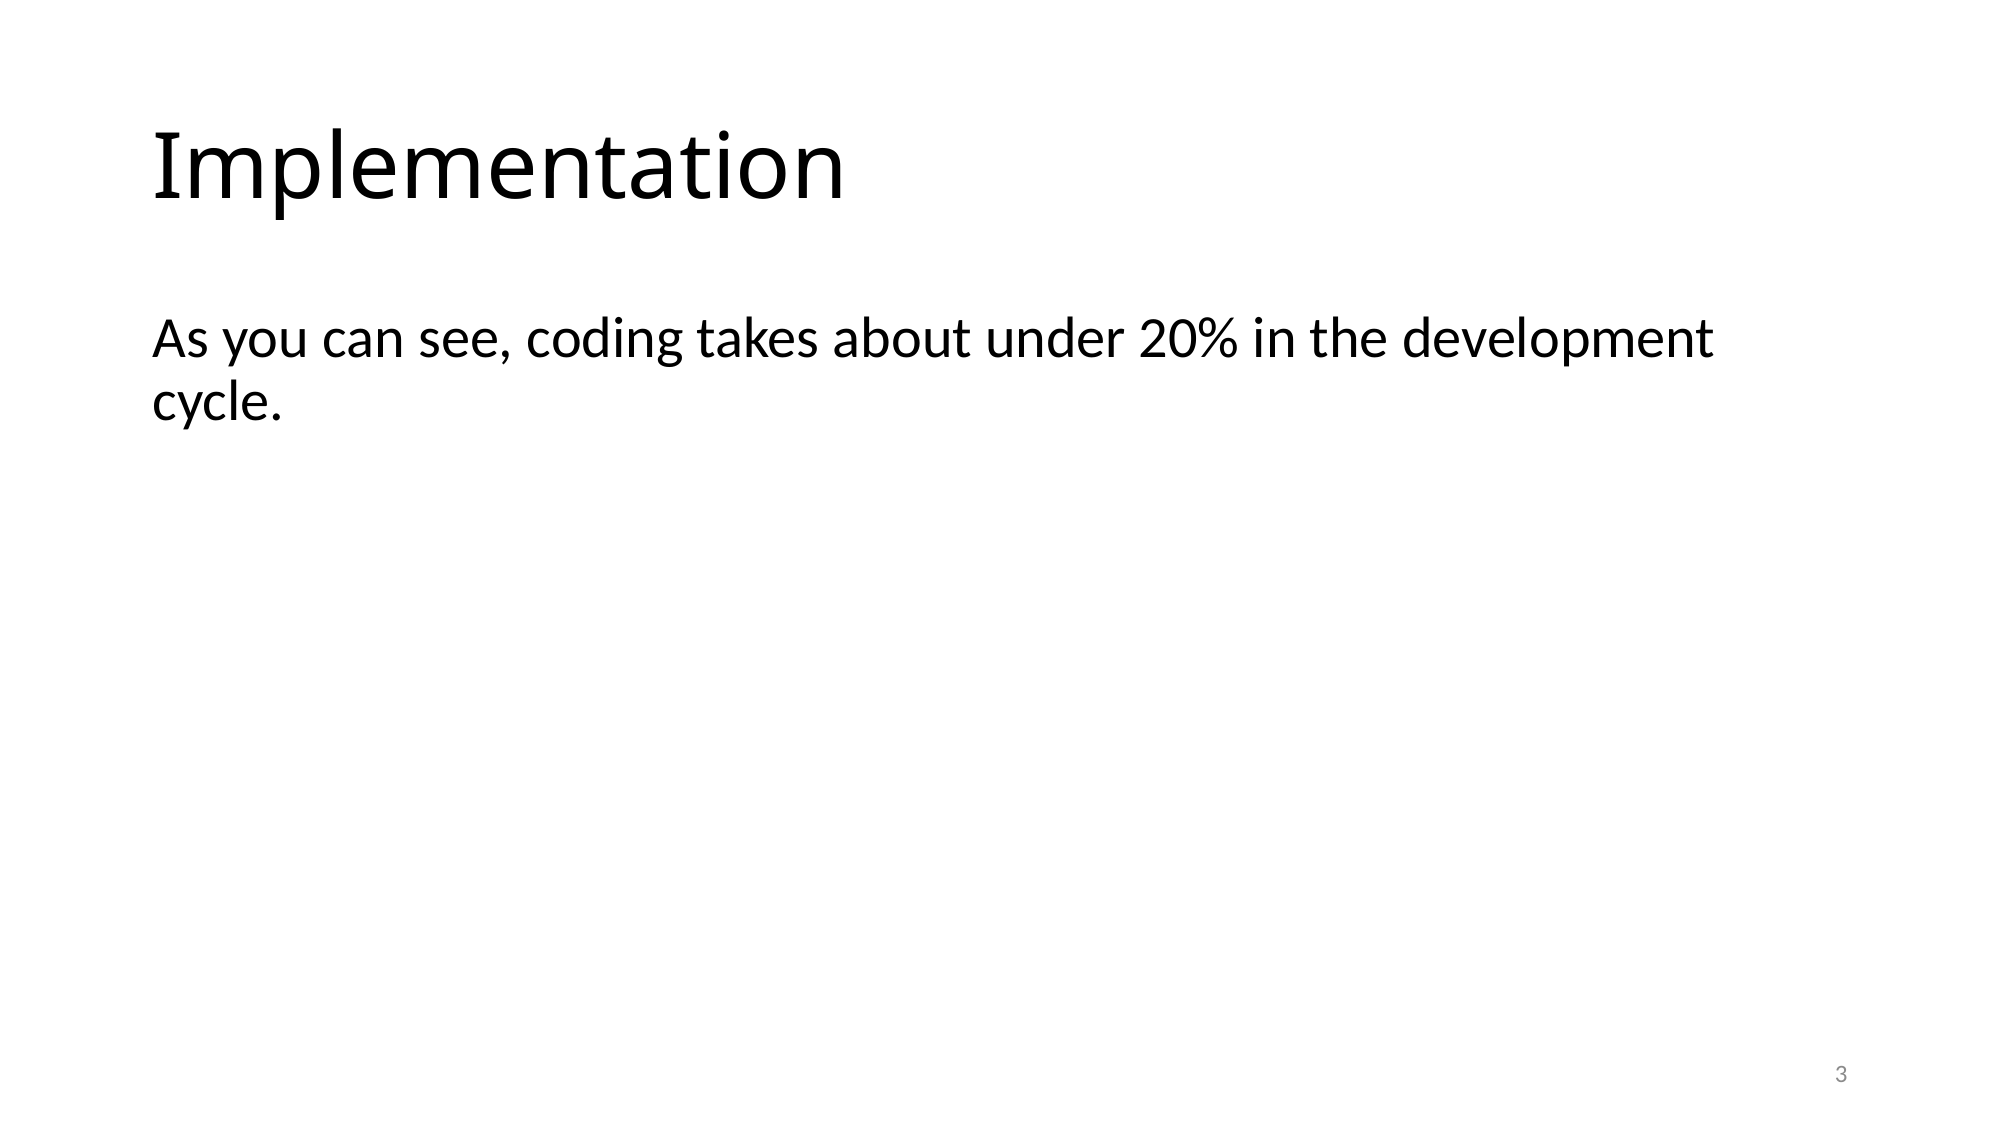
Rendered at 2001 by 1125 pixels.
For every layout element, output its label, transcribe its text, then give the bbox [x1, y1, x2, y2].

slide_number 3 [1412, 1042, 1863, 1103]
title Implementation [137, 59, 1863, 278]
list As you can see, coding takes about under 20% in the development cycle. [137, 299, 1863, 1014]
